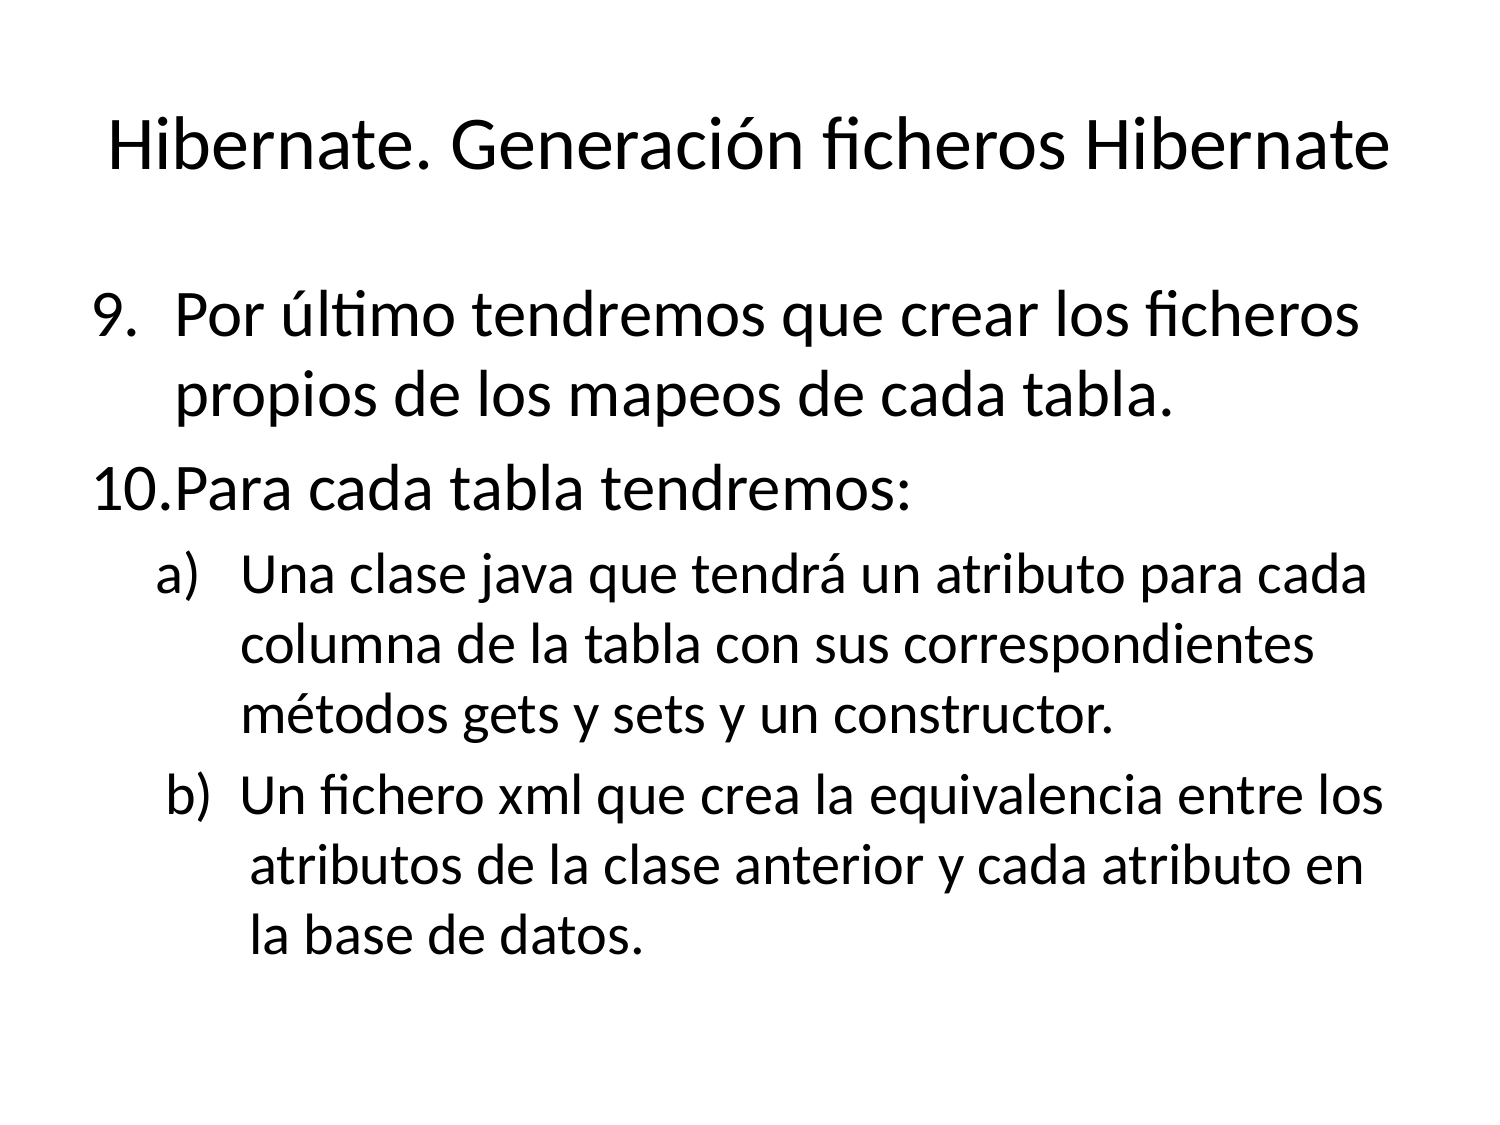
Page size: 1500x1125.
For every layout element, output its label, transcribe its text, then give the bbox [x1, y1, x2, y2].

title Hibernate. Generación ficheros Hibernate [75, 45, 1425, 233]
list Por último tendremos que crear los ficheros propios de los mapeos de cada tabla. Para cada tabla tendremos: a) Una clase java que tendrá un atributo para cada columna de la tabla con sus correspondientes métodos gets y sets y un constructor. b) Un fichero xml que crea la equivalencia entre los atributos de la clase anterior y cada atributo en la base de datos. [75, 262, 1425, 1005]
